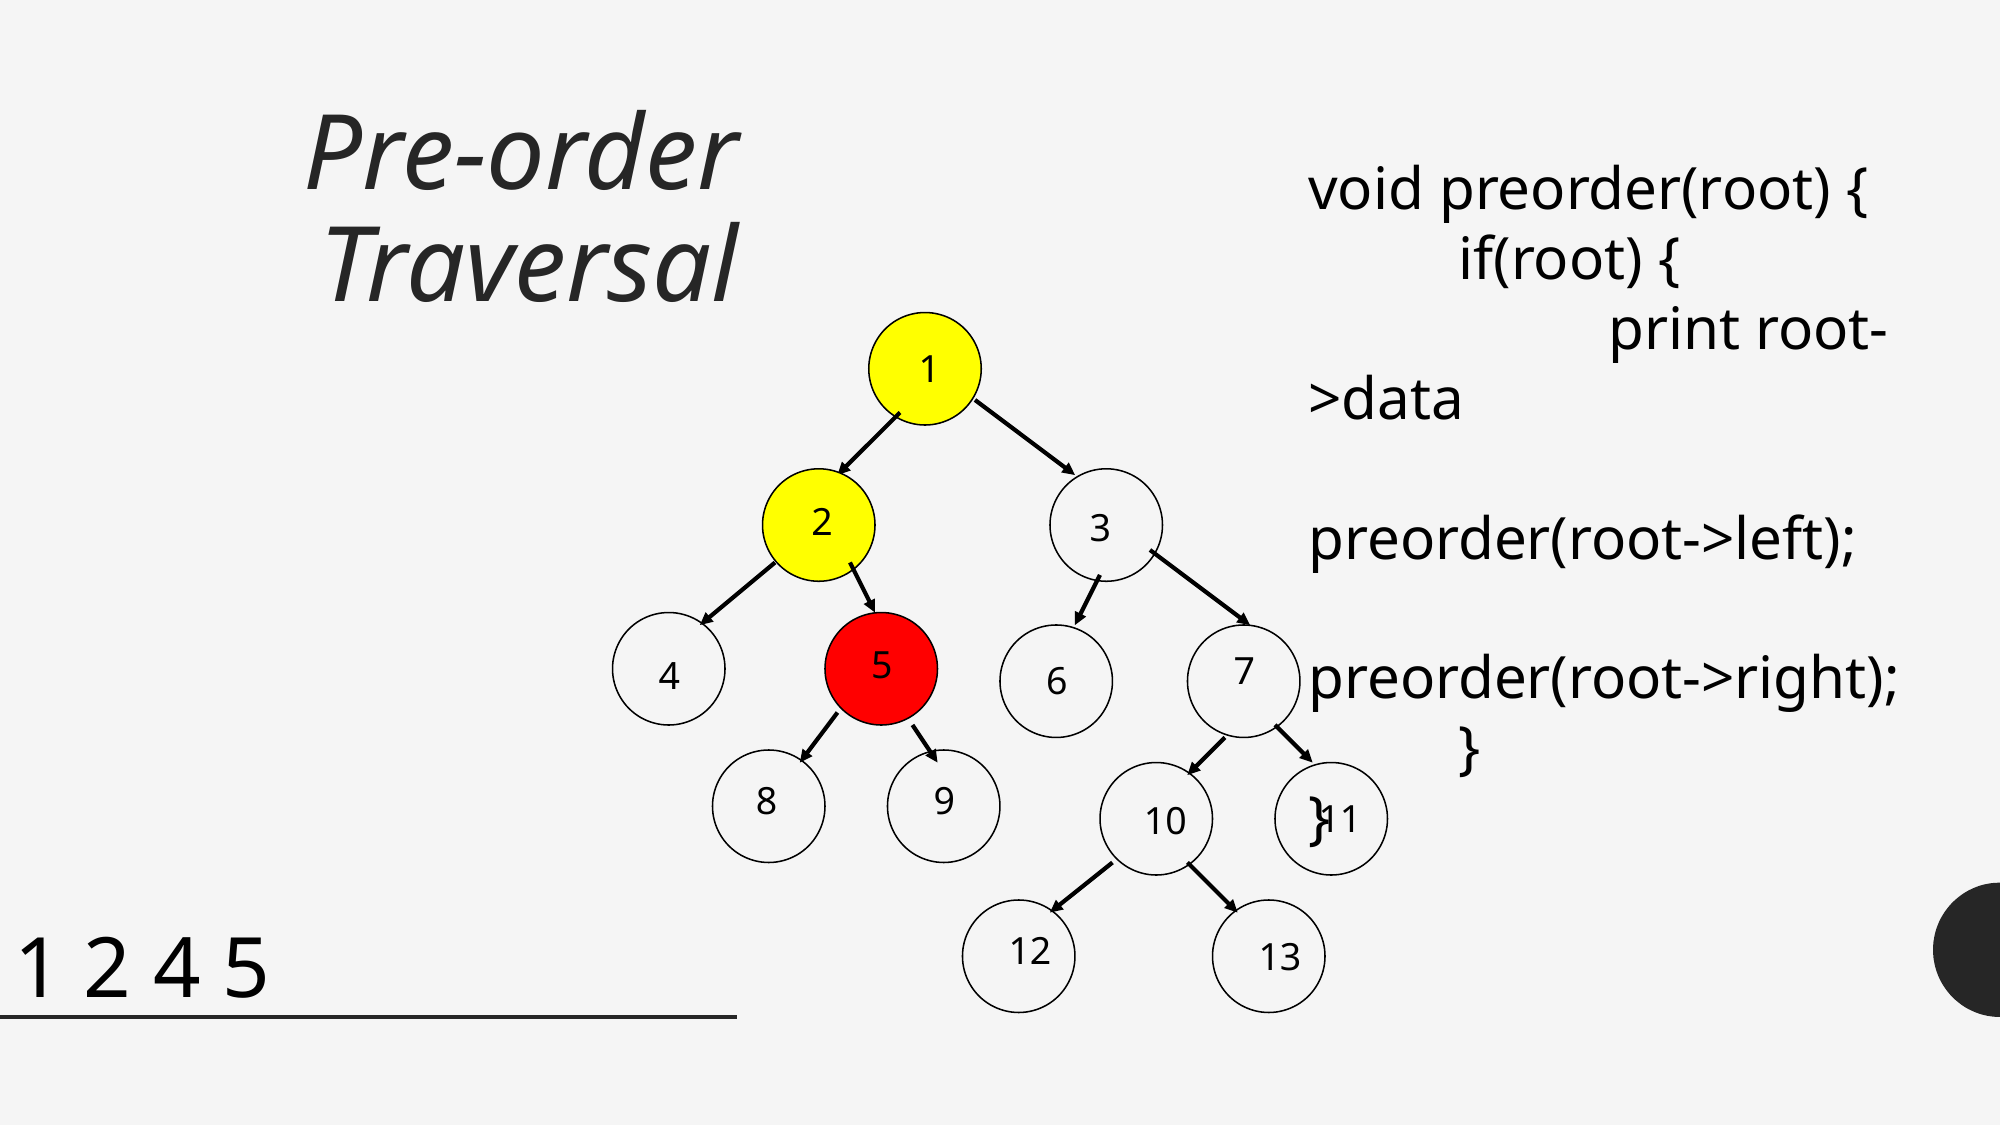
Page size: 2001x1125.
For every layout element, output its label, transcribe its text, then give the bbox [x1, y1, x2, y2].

text_box [712, 750, 826, 863]
text_box 6 [1031, 649, 1107, 709]
text_box [887, 750, 1000, 863]
text_box 7 [1218, 639, 1293, 700]
text_box [762, 468, 869, 582]
text_box [868, 312, 973, 426]
text_box [1275, 777, 1372, 876]
text_box [999, 624, 1106, 738]
text_box [1188, 737, 1226, 774]
text_box [800, 712, 838, 761]
text_box [872, 506, 876, 544]
text_box 9 [918, 769, 994, 830]
text_box 5 [856, 633, 932, 693]
text_box [1187, 862, 1237, 912]
text_box [1050, 468, 1163, 582]
text_box [1107, 657, 1113, 706]
text_box 2 [796, 490, 872, 551]
text_box [1212, 900, 1317, 1013]
title Pre-order Traversal [125, 91, 754, 905]
text_box [849, 562, 875, 612]
text_box 10 [1129, 790, 1205, 850]
text_box 1 2 4 5 [0, 907, 775, 1022]
text_box [1100, 762, 1213, 876]
text_box 12 [993, 919, 1069, 980]
text_box [1074, 574, 1101, 625]
text_box [1051, 862, 1113, 912]
text_box 13 [1243, 925, 1319, 986]
text_box 8 [741, 769, 817, 830]
text_box 1 [903, 337, 979, 398]
text_box [825, 612, 938, 726]
text_box 3 [1074, 496, 1150, 557]
text_box void preorder(root) { if(root) { print root->data preorder(root->left); preorder(root->right); } } [1293, 143, 2000, 858]
text_box [1150, 549, 1250, 625]
text_box 4 [643, 644, 719, 704]
text_box [1319, 930, 1326, 982]
text_box [974, 399, 1075, 475]
text_box [612, 612, 726, 726]
text_box [1187, 624, 1293, 738]
text_box [962, 900, 1075, 1013]
text_box [701, 562, 776, 624]
text_box [838, 412, 901, 474]
